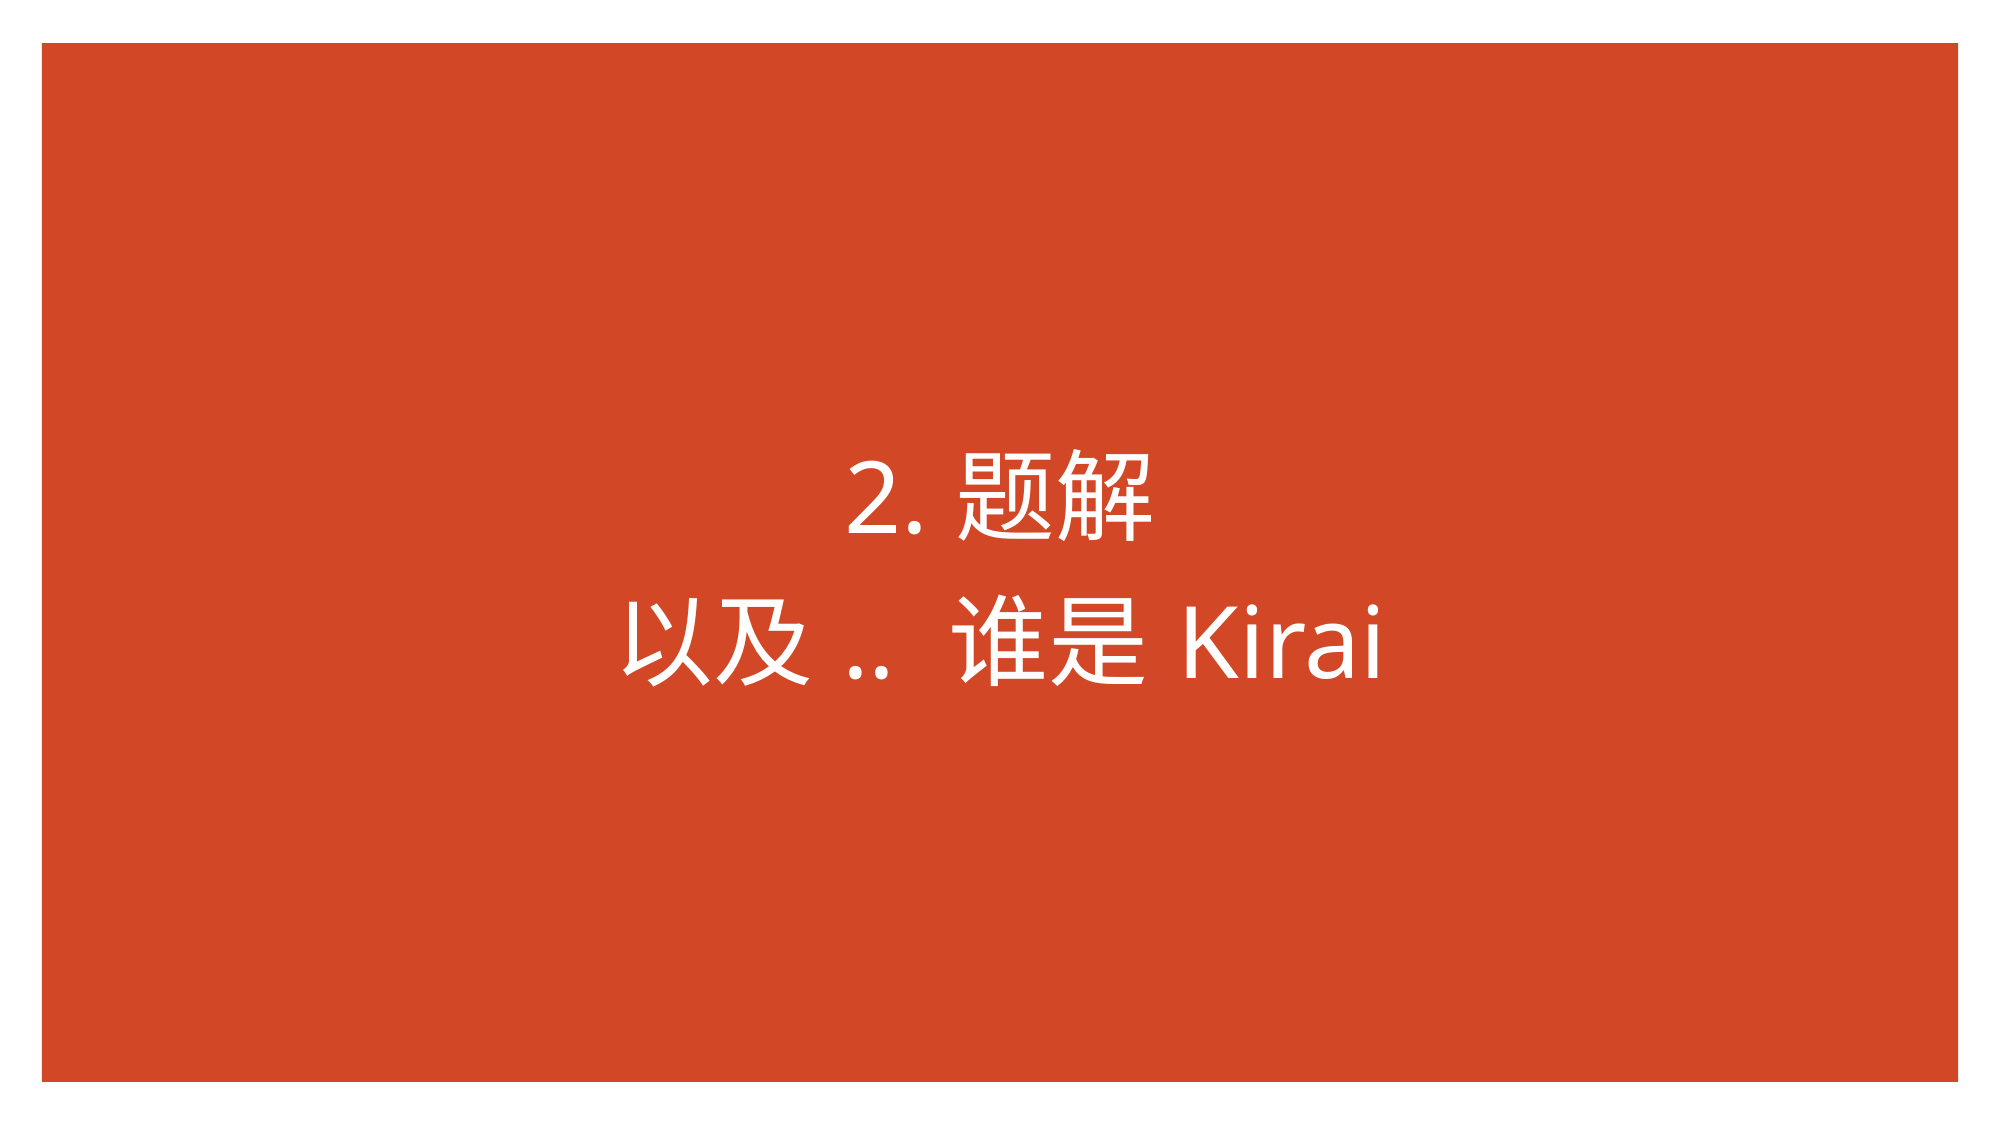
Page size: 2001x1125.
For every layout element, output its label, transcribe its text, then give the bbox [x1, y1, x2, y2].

title 2.题解 以及.. 谁是Kirai [576, 366, 1424, 759]
